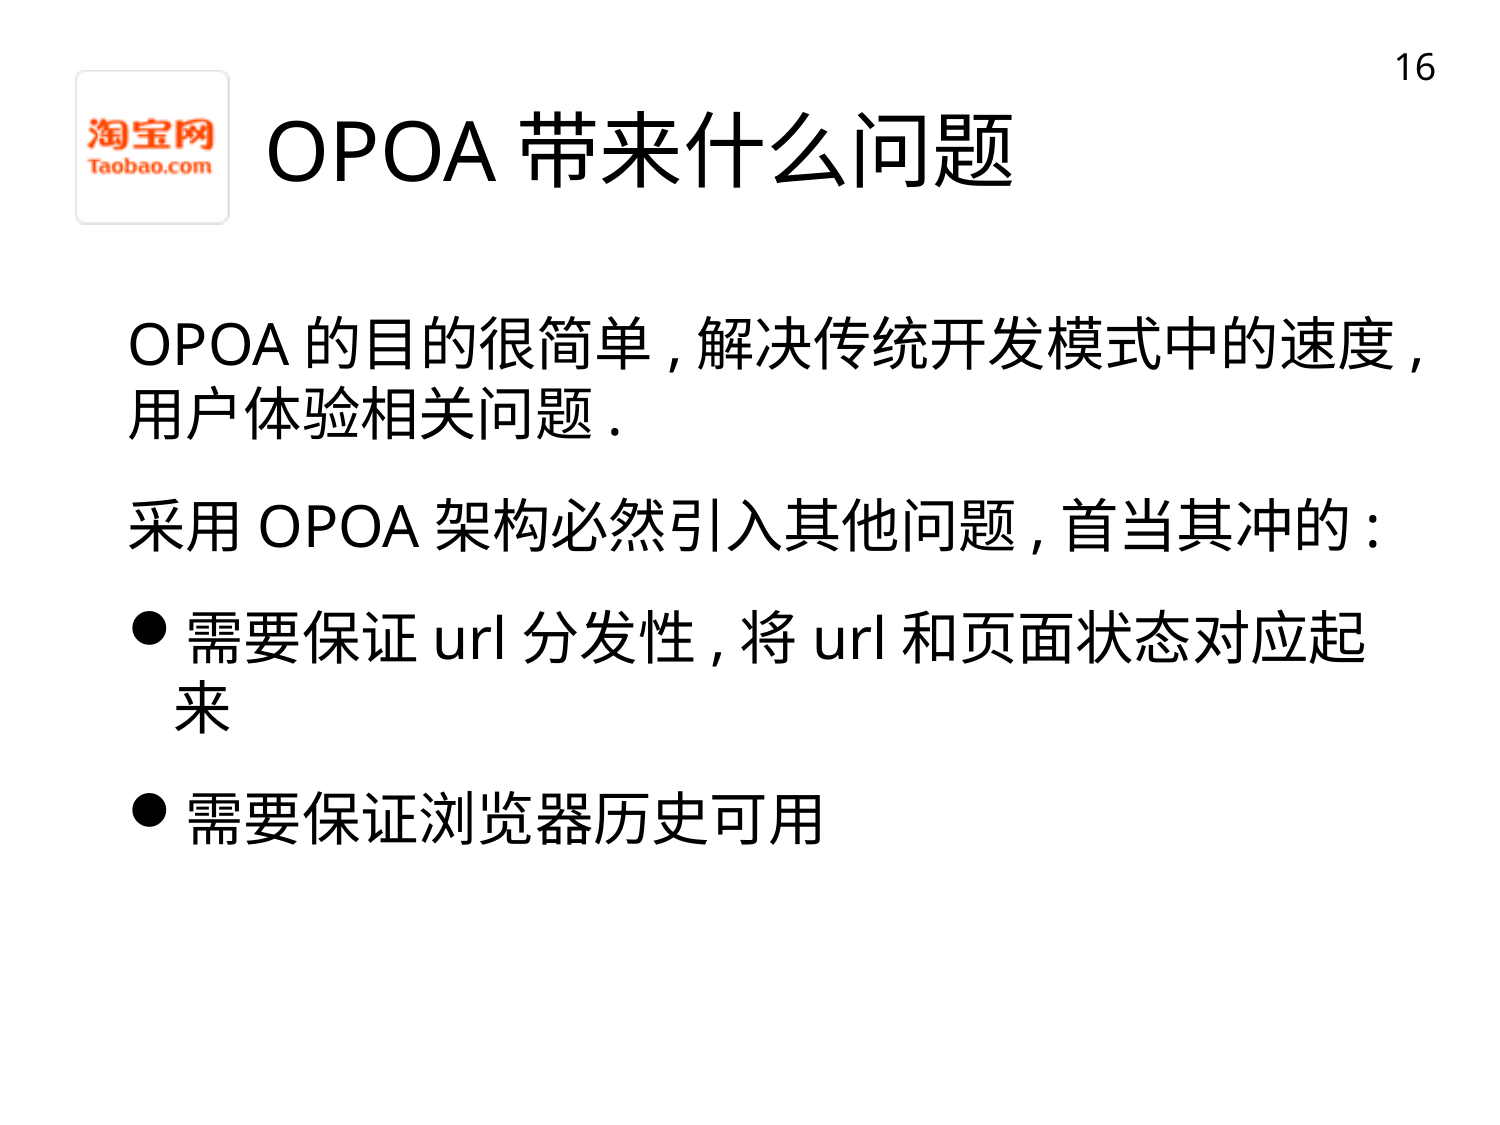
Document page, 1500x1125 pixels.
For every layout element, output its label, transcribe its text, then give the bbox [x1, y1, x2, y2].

title OPOA带来什么问题 [249, 62, 1413, 234]
picture [24, 30, 1473, 1094]
list OPOA的目的很简单,解决传统开发模式中的速度,用户体验相关问题. 采用OPOA架构必然引入其他问题,首当其冲的: 需要保证url分发性,将url和页面状态对应起来 需要保证浏览器历史可用 [112, 299, 1413, 991]
slide_number 16 [1378, 36, 1460, 96]
